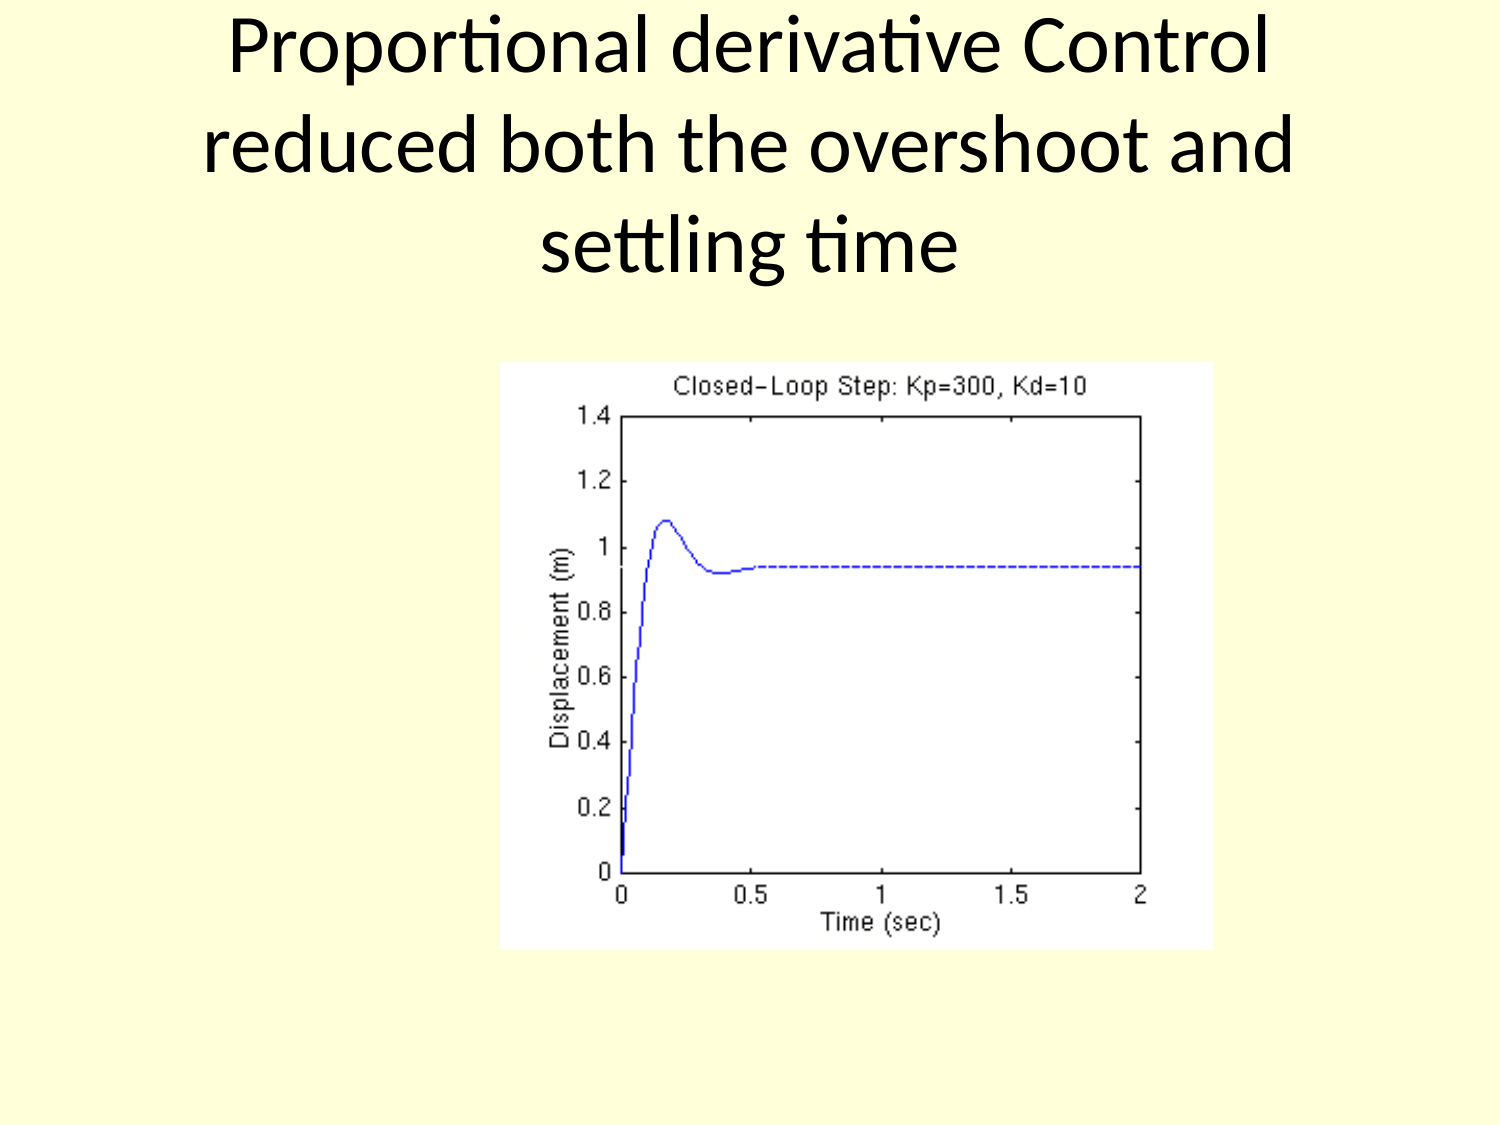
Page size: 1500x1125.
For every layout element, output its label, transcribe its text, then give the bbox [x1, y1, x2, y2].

picture [499, 362, 1213, 950]
title Proportional derivative Control reduced both the overshoot and settling time [74, 44, 1426, 233]
